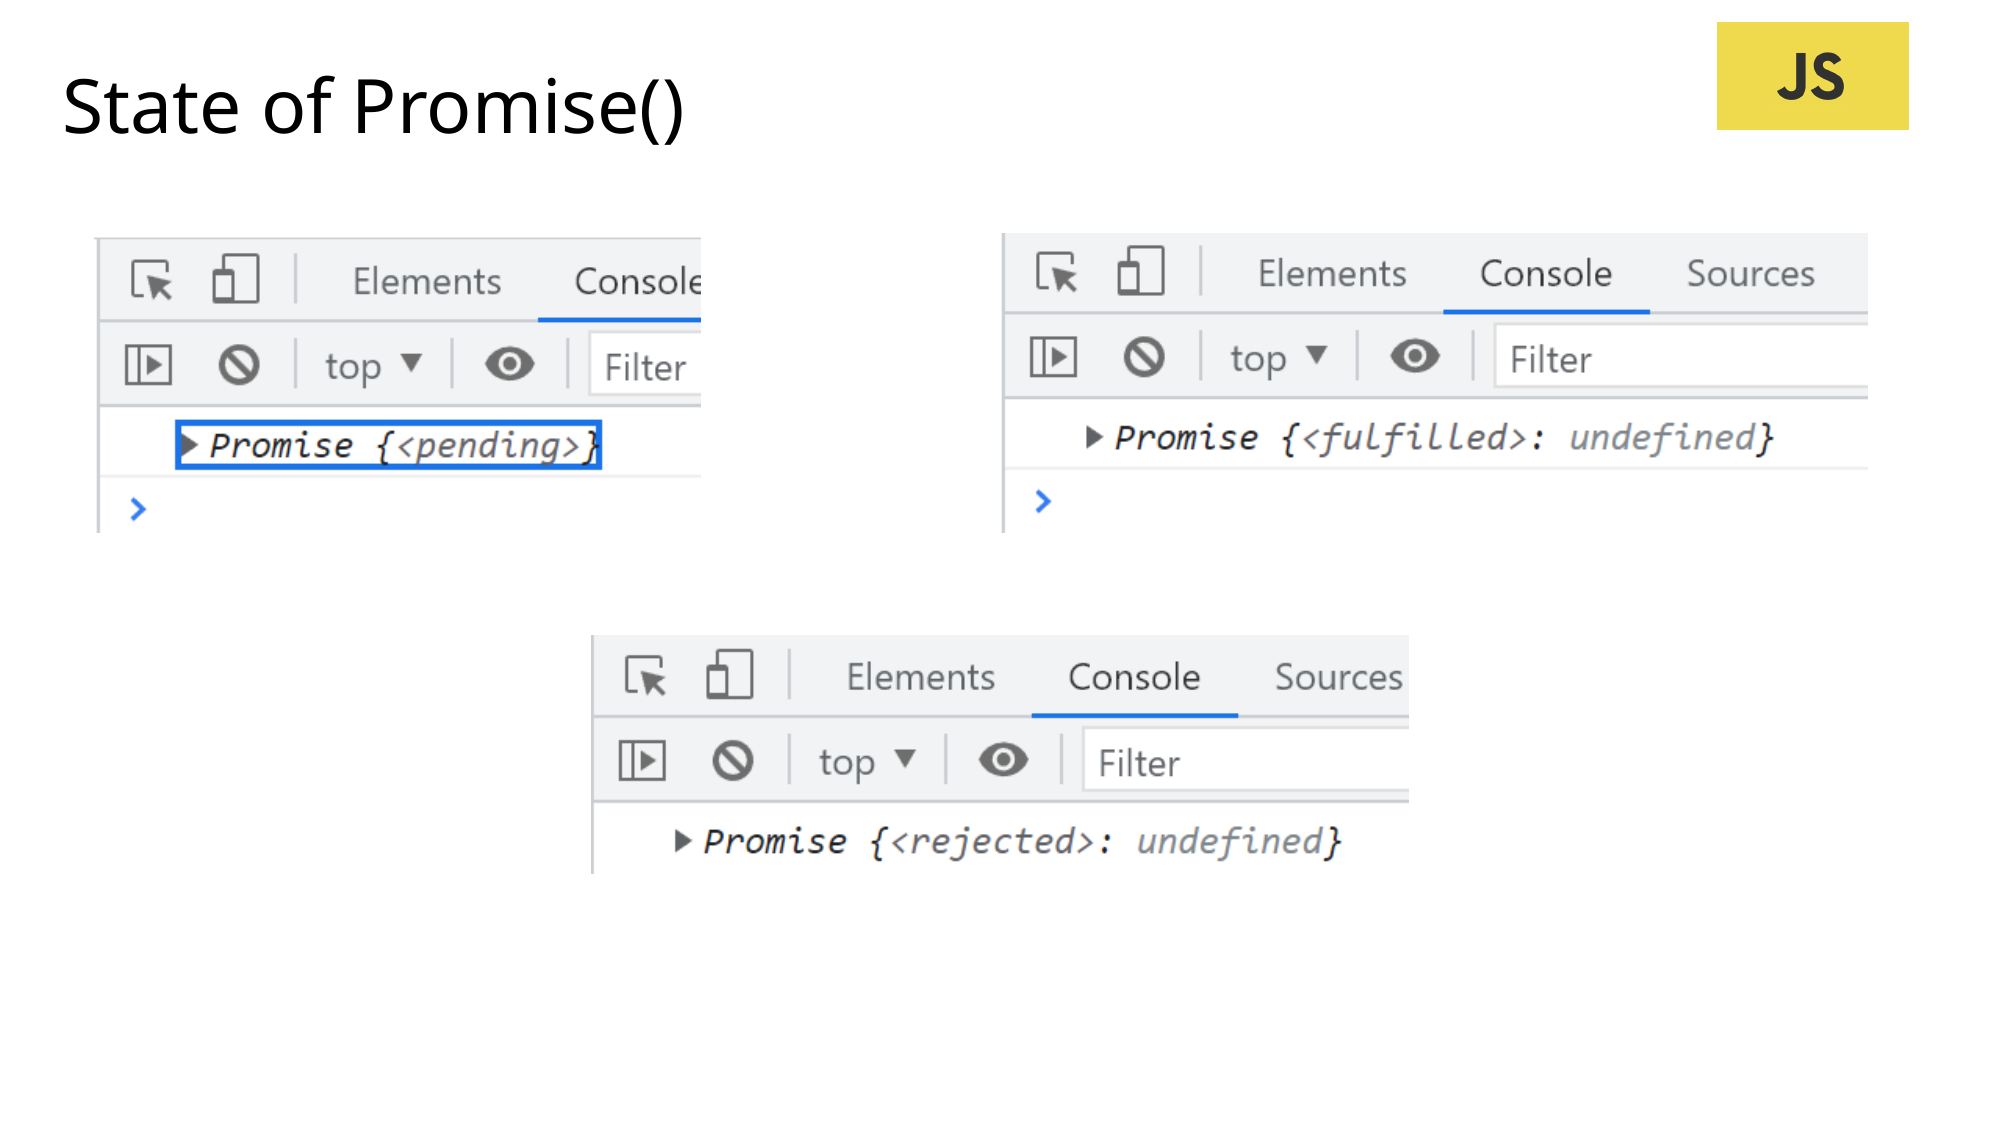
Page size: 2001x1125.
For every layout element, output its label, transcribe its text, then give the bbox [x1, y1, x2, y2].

picture [999, 233, 1868, 533]
title State of Promise() [47, 31, 789, 170]
picture [591, 635, 1409, 874]
picture [94, 230, 701, 533]
picture [1717, 22, 1909, 130]
